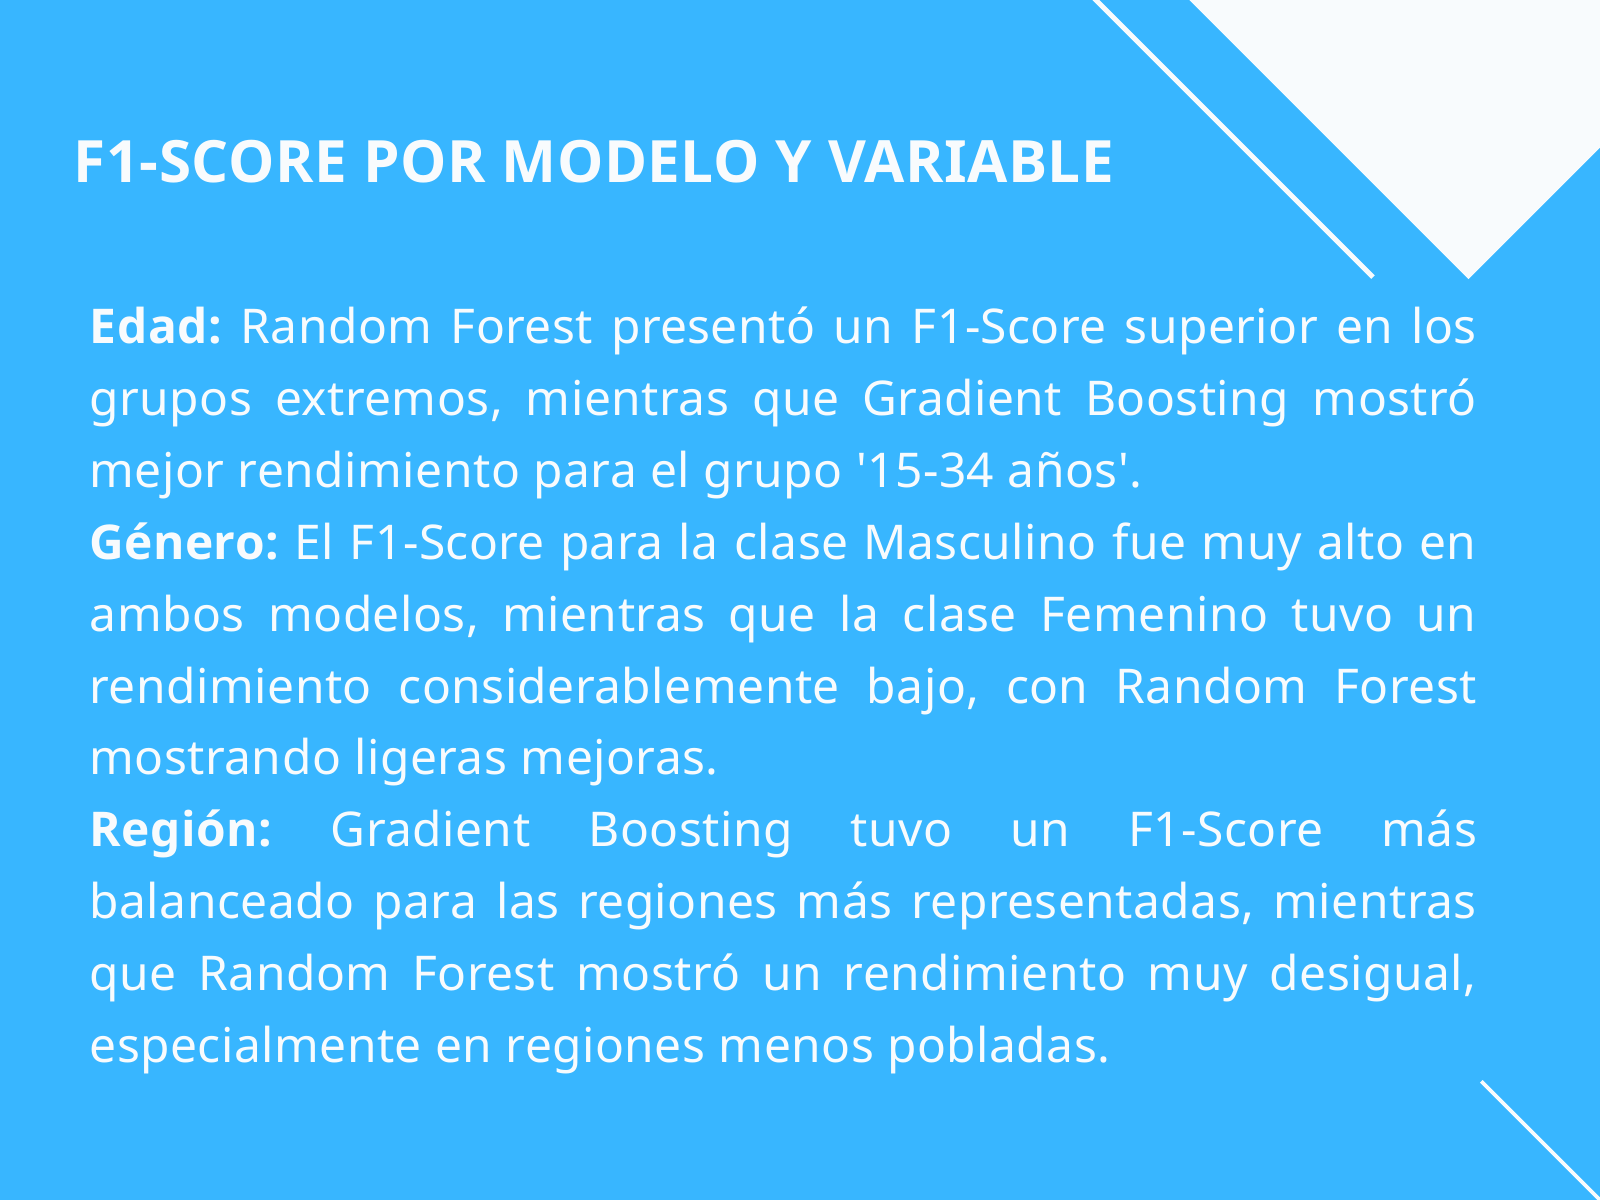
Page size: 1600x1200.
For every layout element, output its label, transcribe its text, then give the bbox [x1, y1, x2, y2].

text_box [1189, 0, 1600, 280]
text_box [1480, 1080, 1600, 1200]
text_box [1286, 194, 1375, 279]
text_box Edad: Random Forest presentó un F1-Score superior en los grupos extremos, mientras que Gradient Boosting mostró mejor rendimiento para el grupo '15-34 años'. Género: El F1-Score para la clase Masculino fue muy alto en ambos modelos, mientras que la clase Femenino tuvo un rendimiento considerablemente bajo, con Random Forest mostrando ligeras mejoras. Región: Gradient Boosting tuvo un F1-Score más balanceado para las regiones más representadas, mientras que Random Forest mostró un rendimiento muy desigual, especialmente en regiones menos pobladas. [89, 281, 1480, 1144]
text_box [1092, 0, 1223, 123]
text_box F1-SCORE POR MODELO Y VARIABLE [73, 123, 1423, 194]
